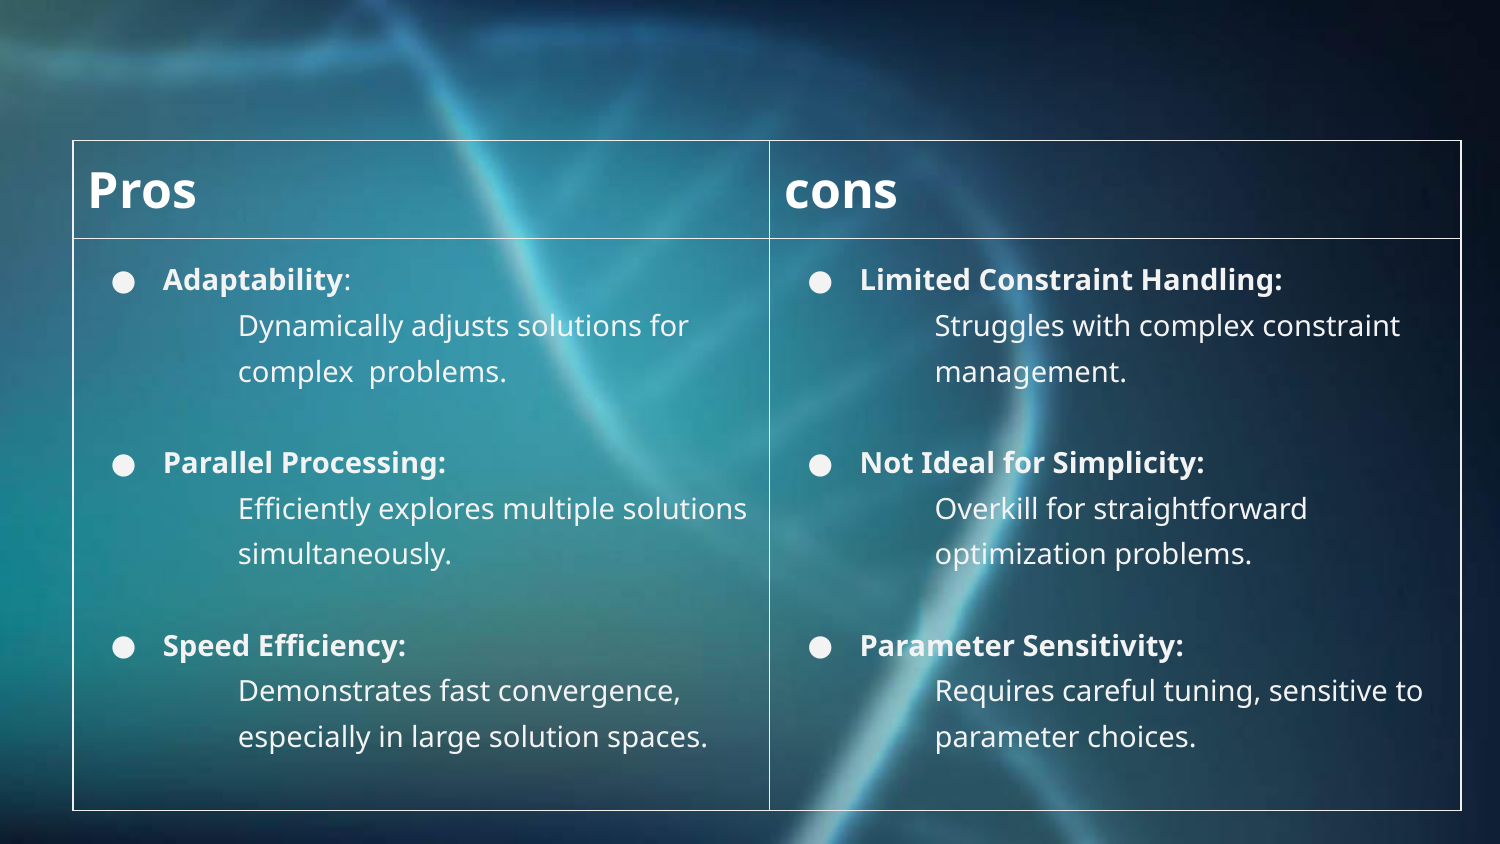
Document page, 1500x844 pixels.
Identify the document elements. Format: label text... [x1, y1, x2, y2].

table_header cons [770, 141, 1460, 238]
table_header Pros [74, 141, 769, 238]
picture [0, 0, 1500, 844]
table_cell Adaptability: Dynamically adjusts solutions for complex problems. Parallel Processing: Efficiently explores multiple solutions simultaneously. Speed Efficiency: Demonstrates fast convergence, especially in large solution spaces. [74, 239, 769, 810]
table_cell Limited Constraint Handling: Struggles with complex constraint management. Not Ideal for Simplicity: Overkill for straightforward optimization problems. Parameter Sensitivity: Requires careful tuning, sensitive to parameter choices. [770, 239, 1460, 810]
